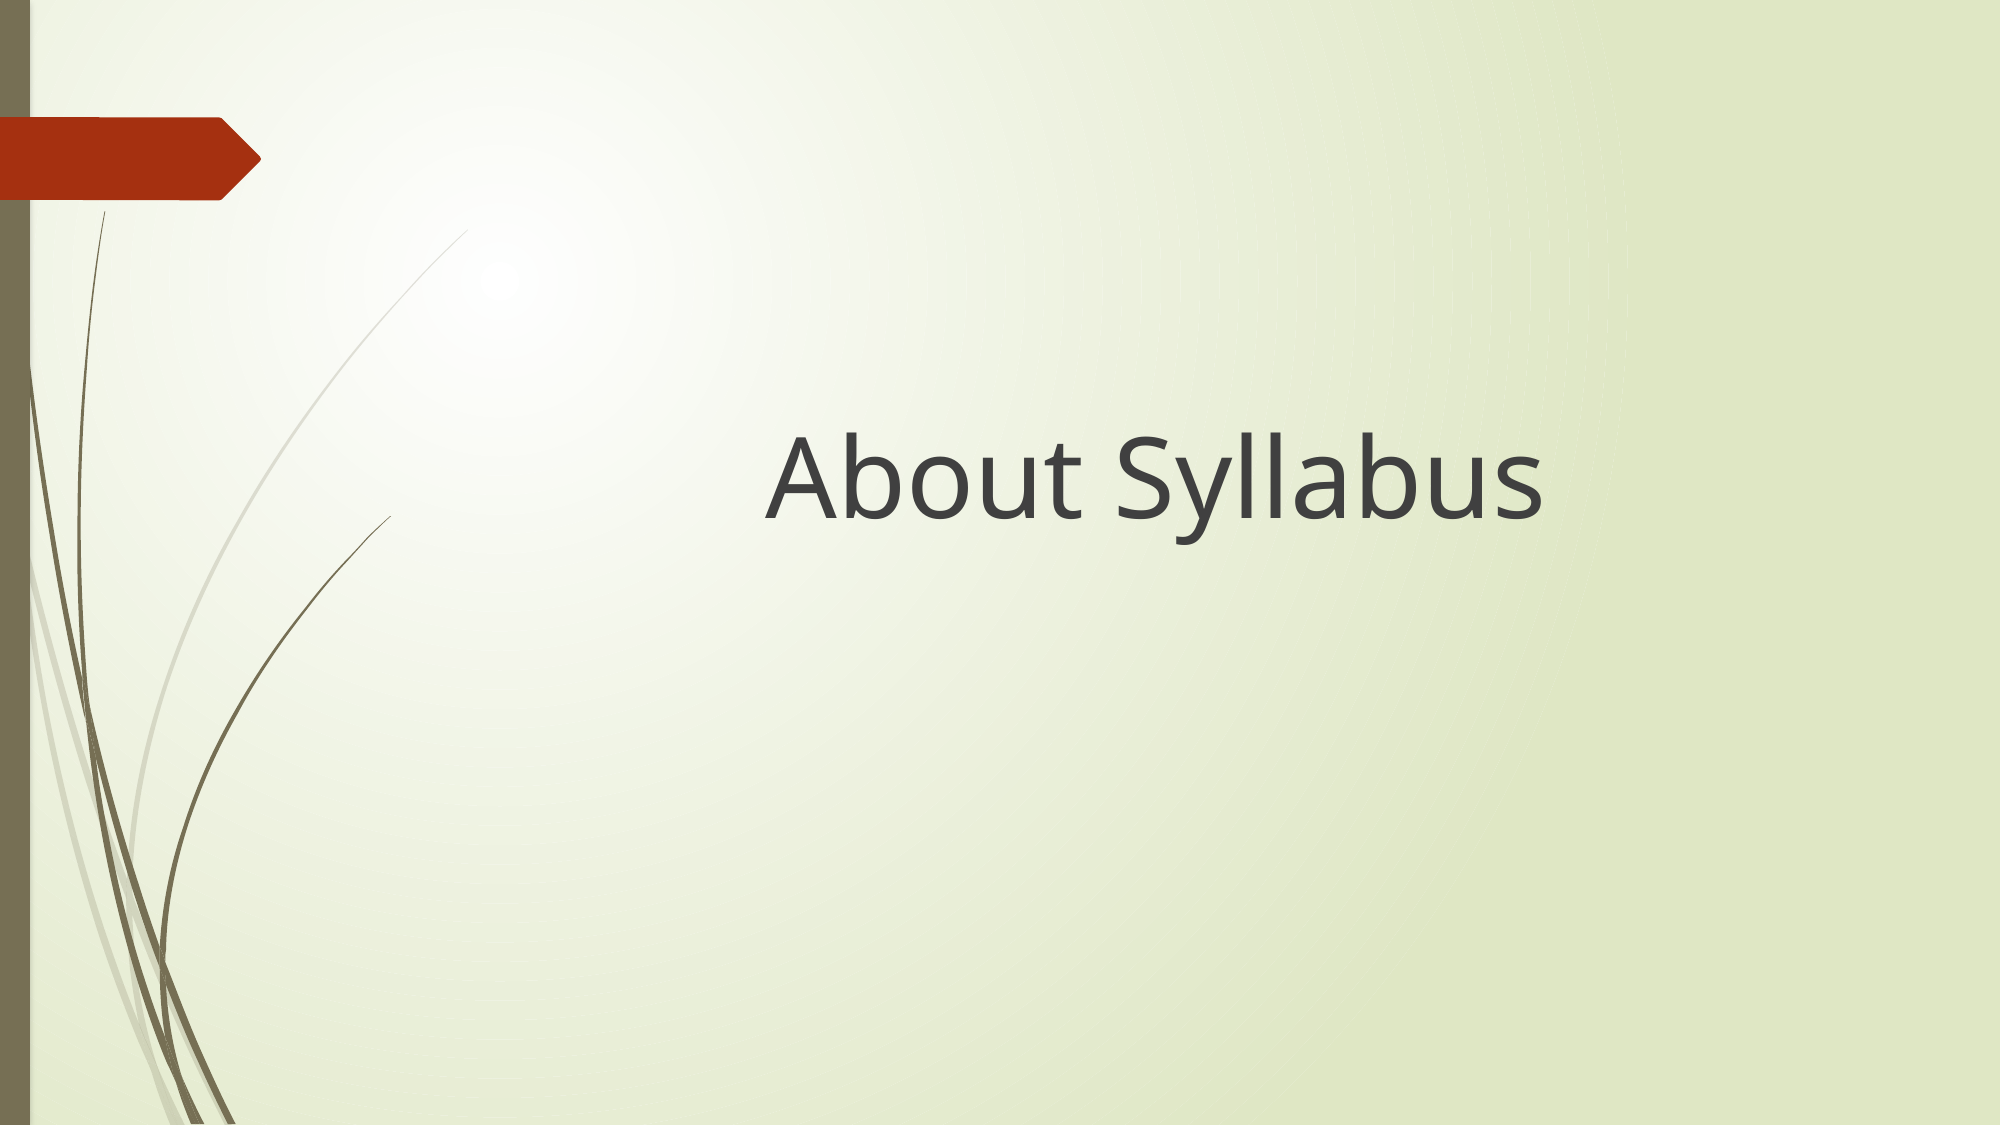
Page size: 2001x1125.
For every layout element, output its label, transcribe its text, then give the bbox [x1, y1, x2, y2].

list About Syllabus [424, 135, 1888, 970]
